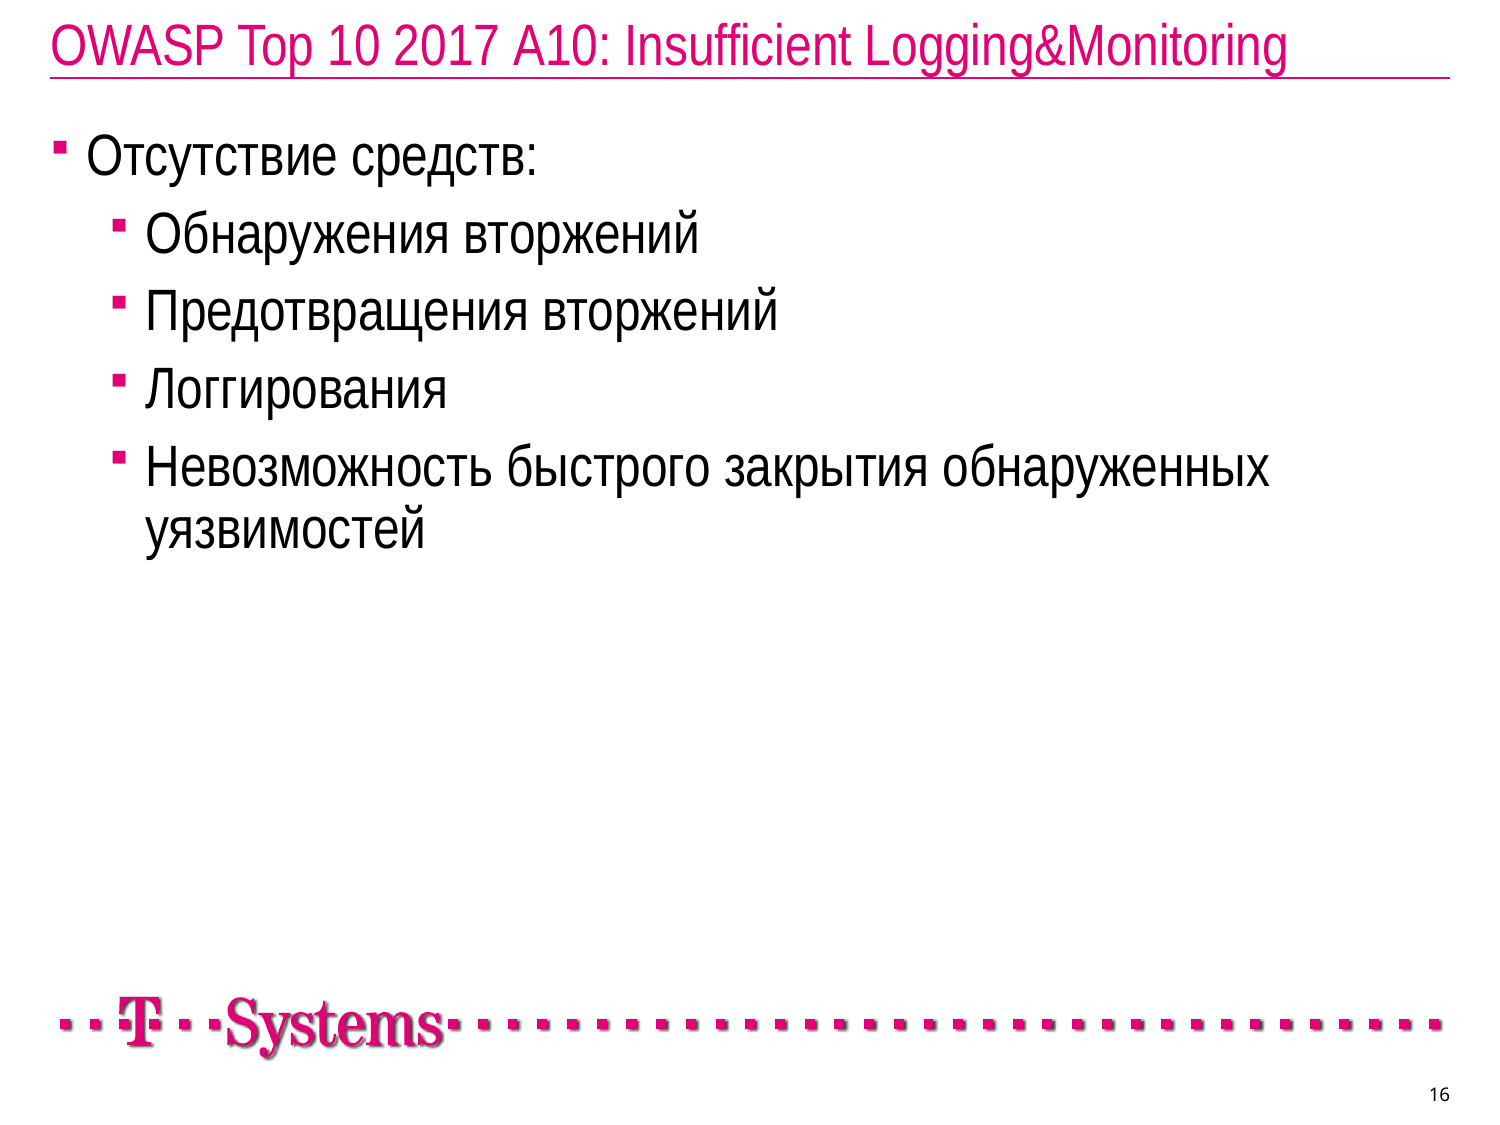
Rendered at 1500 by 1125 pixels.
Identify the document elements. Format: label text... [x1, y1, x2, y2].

list Отсутствие средств: Обнаружения вторжений Предотвращения вторжений Логгирования Невозможность быстрого закрытия обнаруженных уязвимостей [49, 125, 1450, 988]
title OWASP Top 10 2017 A10: Insufficient Logging&Monitoring [50, 14, 1450, 91]
slide_number 16 [1361, 1082, 1451, 1107]
